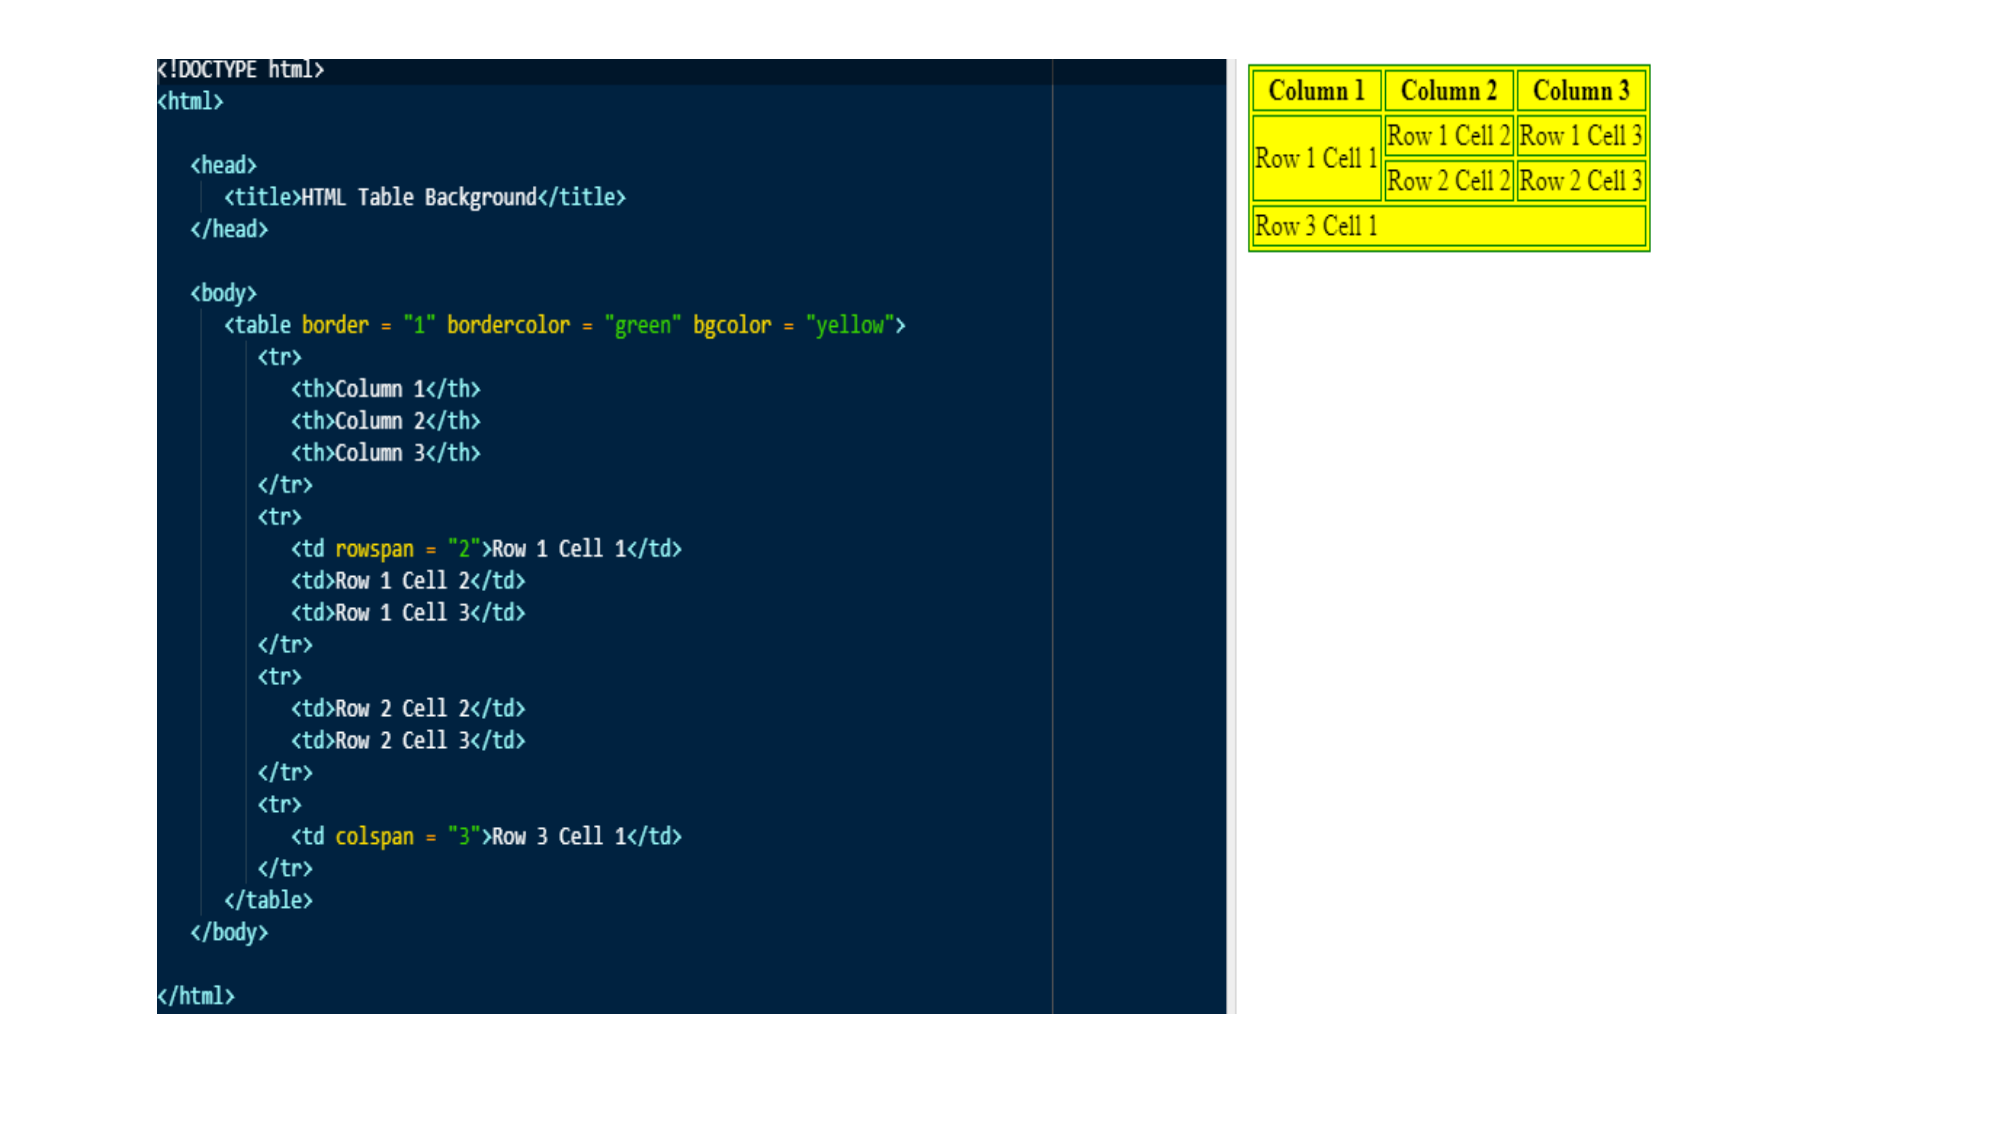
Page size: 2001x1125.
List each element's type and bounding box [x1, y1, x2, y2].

list [157, 59, 1789, 1014]
